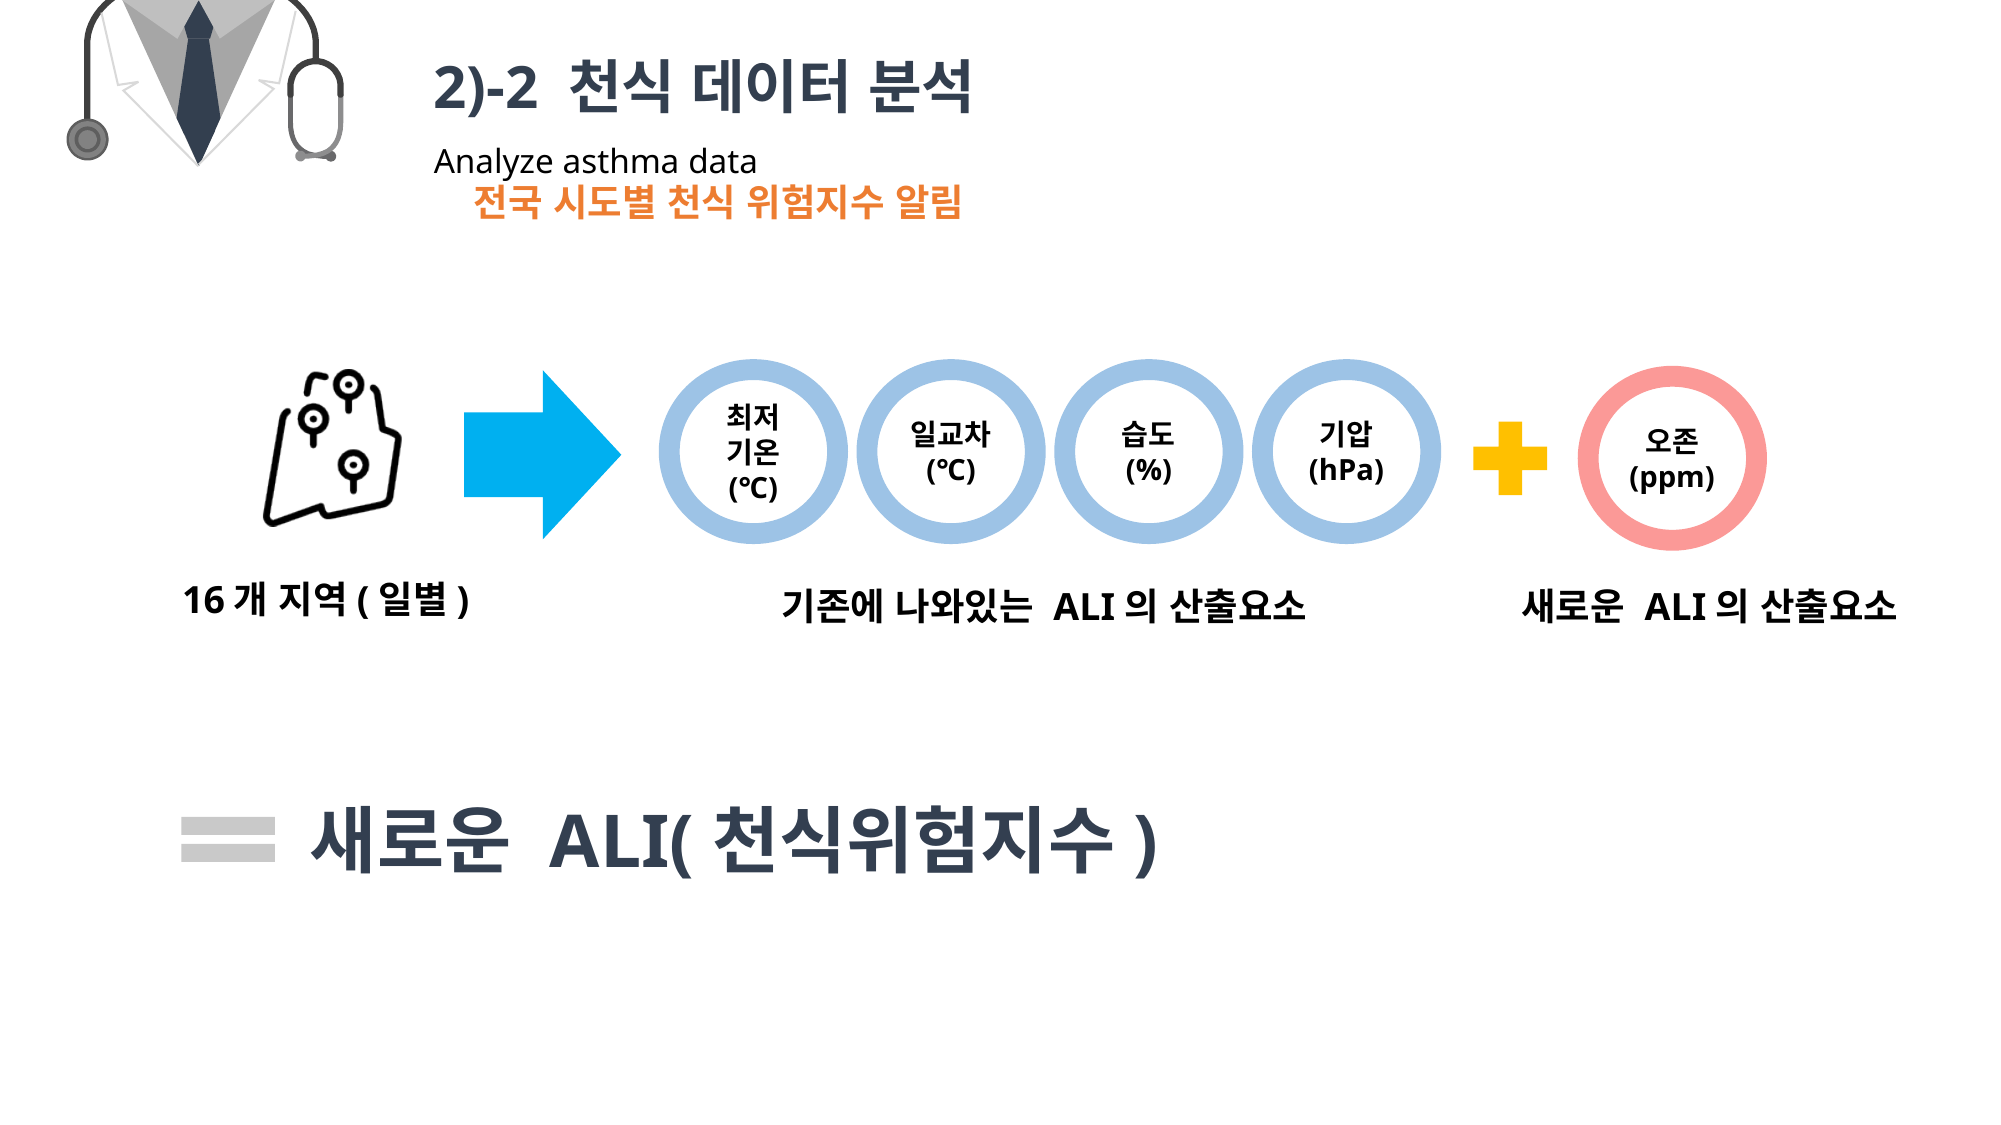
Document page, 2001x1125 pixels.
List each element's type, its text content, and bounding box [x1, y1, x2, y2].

text_box 최저 기온 (℃) [668, 368, 839, 535]
text_box 기존에 나와있는 ALI의 산출요소 [721, 552, 1368, 636]
text_box 전국 시도별 천식 위험지수 알림 [459, 171, 980, 231]
text_box 일교차 (℃) [865, 368, 1037, 535]
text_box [66, 0, 344, 167]
text_box [463, 367, 623, 543]
text_box 습도 (%) [1063, 368, 1235, 535]
text_box [1472, 421, 1548, 496]
text_box 새로운 ALI의 산출요소 [1460, 552, 1960, 636]
text_box 2)-2 천식 데이터 분석 Analyze asthma data [419, 7, 1424, 188]
text_box [180, 816, 276, 836]
text_box [180, 843, 276, 863]
text_box 오존 (ppm) [1587, 375, 1758, 542]
picture [253, 369, 412, 527]
text_box 16개 지역(일별) [113, 568, 538, 628]
text_box 기압 (hPa) [1261, 368, 1432, 535]
text_box 새로운 ALI(천식위험지수) [295, 787, 1301, 890]
